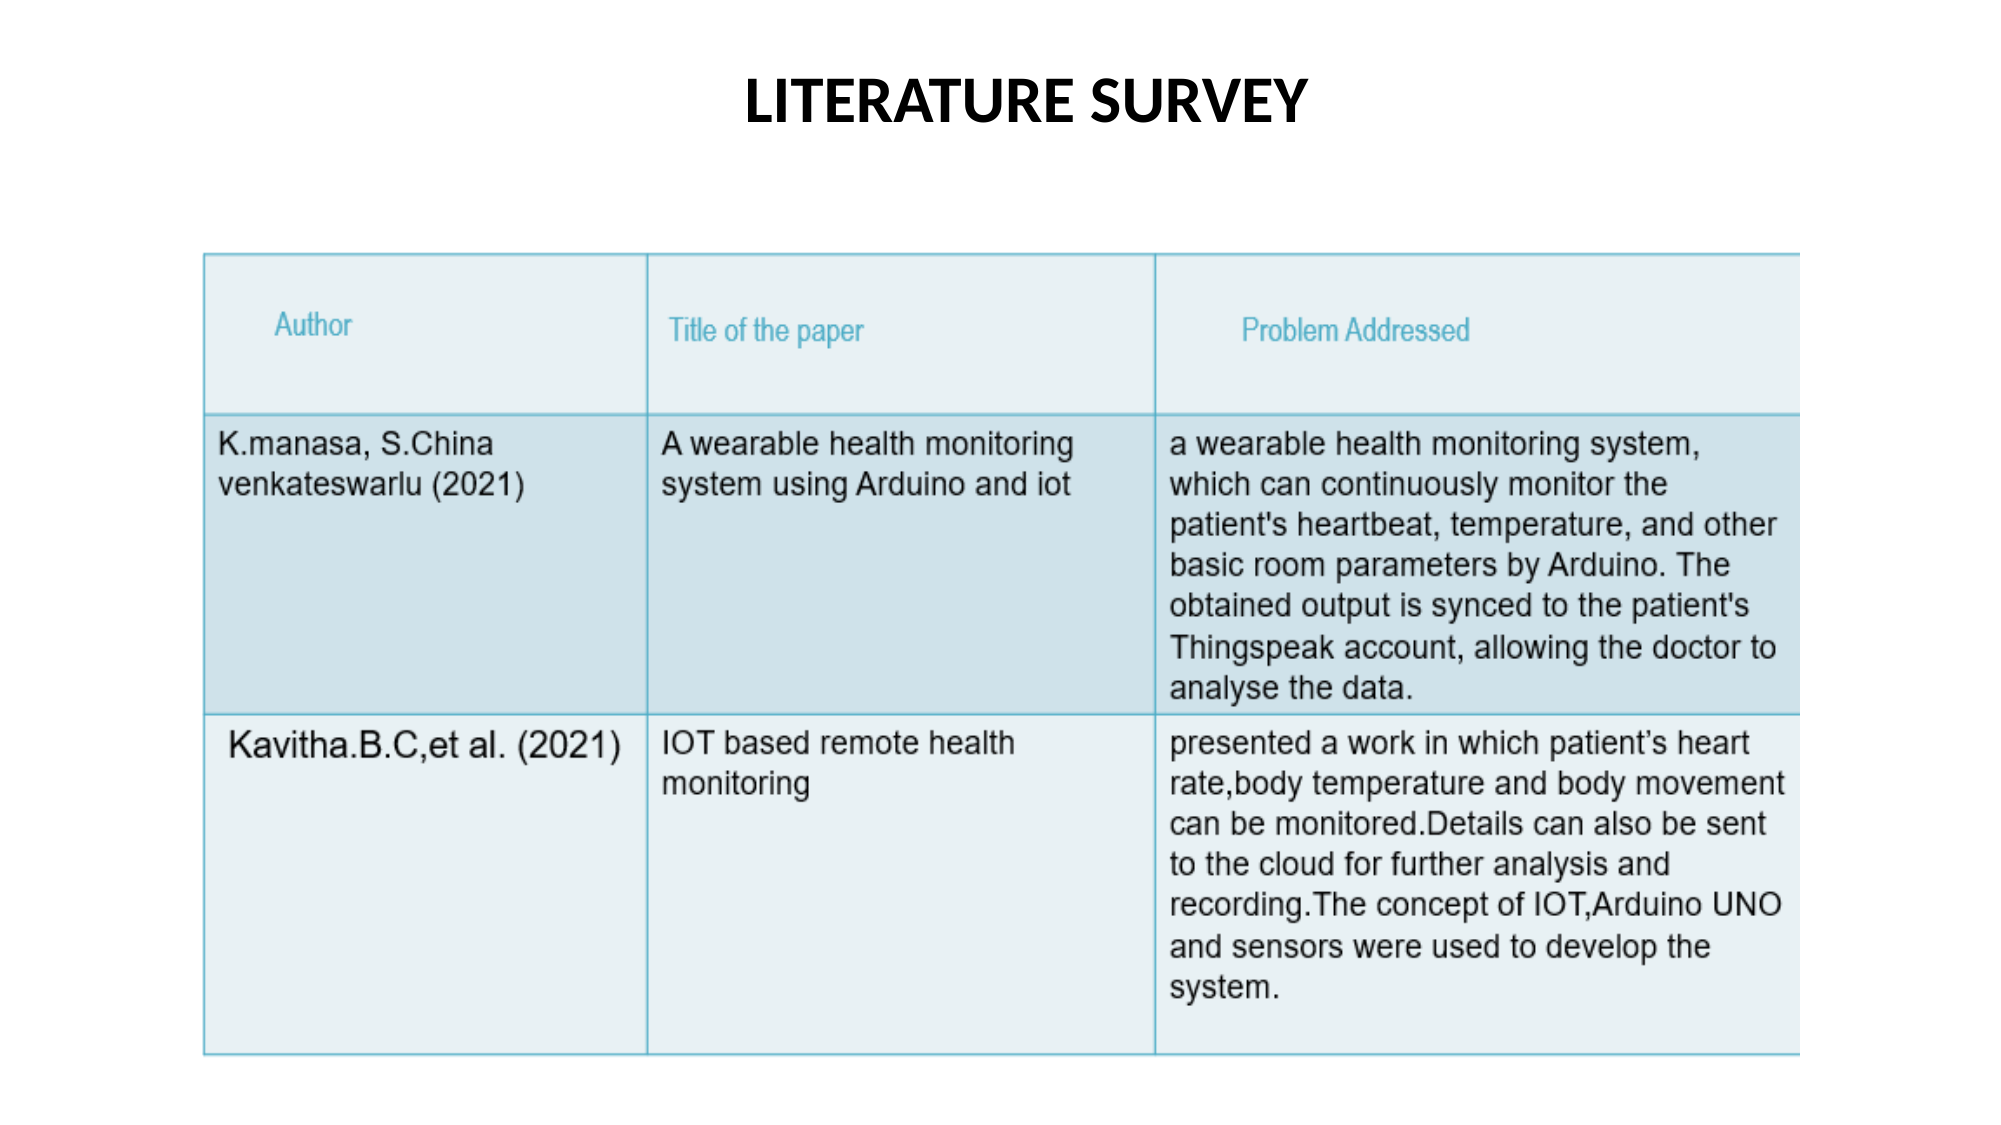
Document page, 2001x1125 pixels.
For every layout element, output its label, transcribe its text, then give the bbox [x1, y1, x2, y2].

picture [201, 246, 1800, 1061]
title LITERATURE SURVEY [164, 13, 1890, 190]
